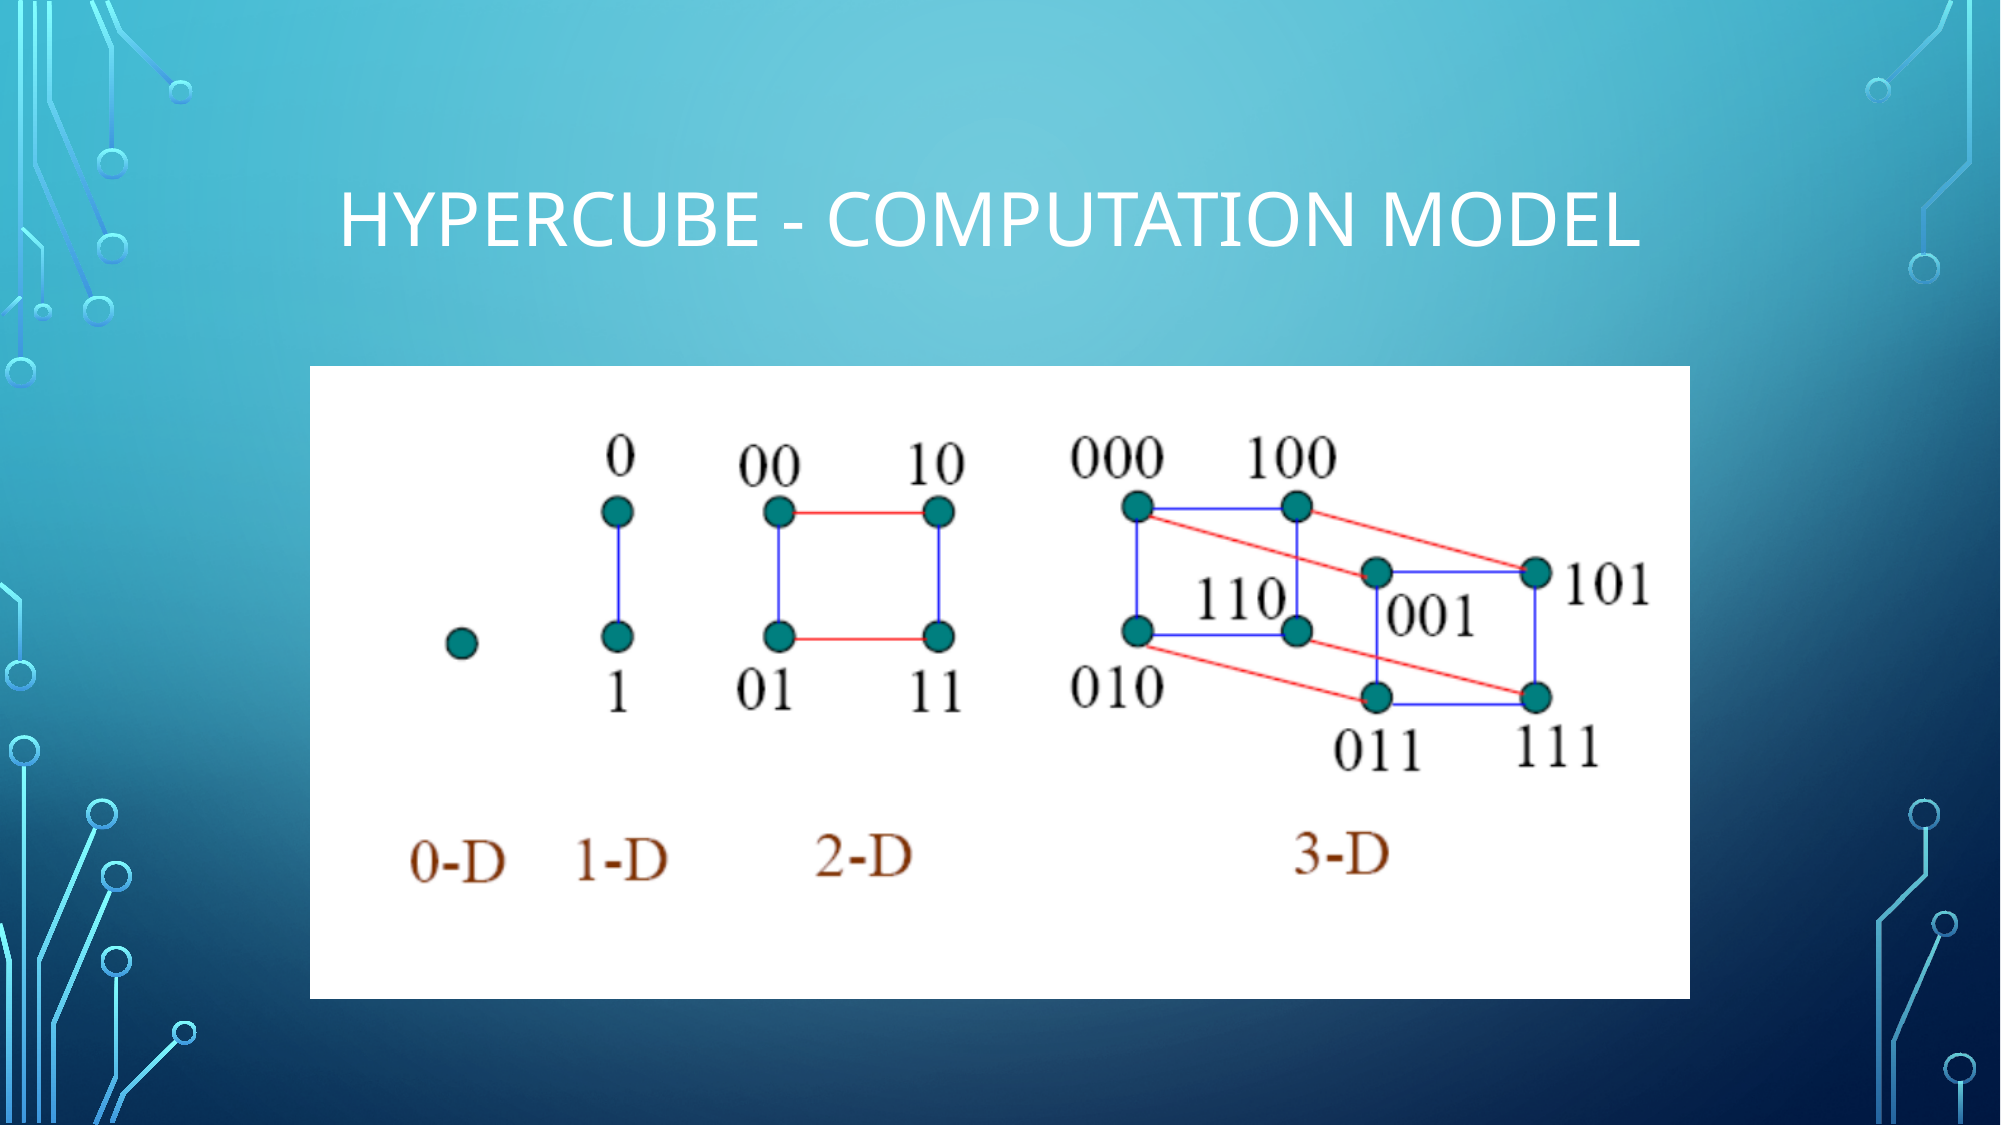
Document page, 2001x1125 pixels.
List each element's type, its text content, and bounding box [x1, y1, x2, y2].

title Hypercube - Computation Model [187, 101, 1813, 344]
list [310, 366, 1690, 999]
